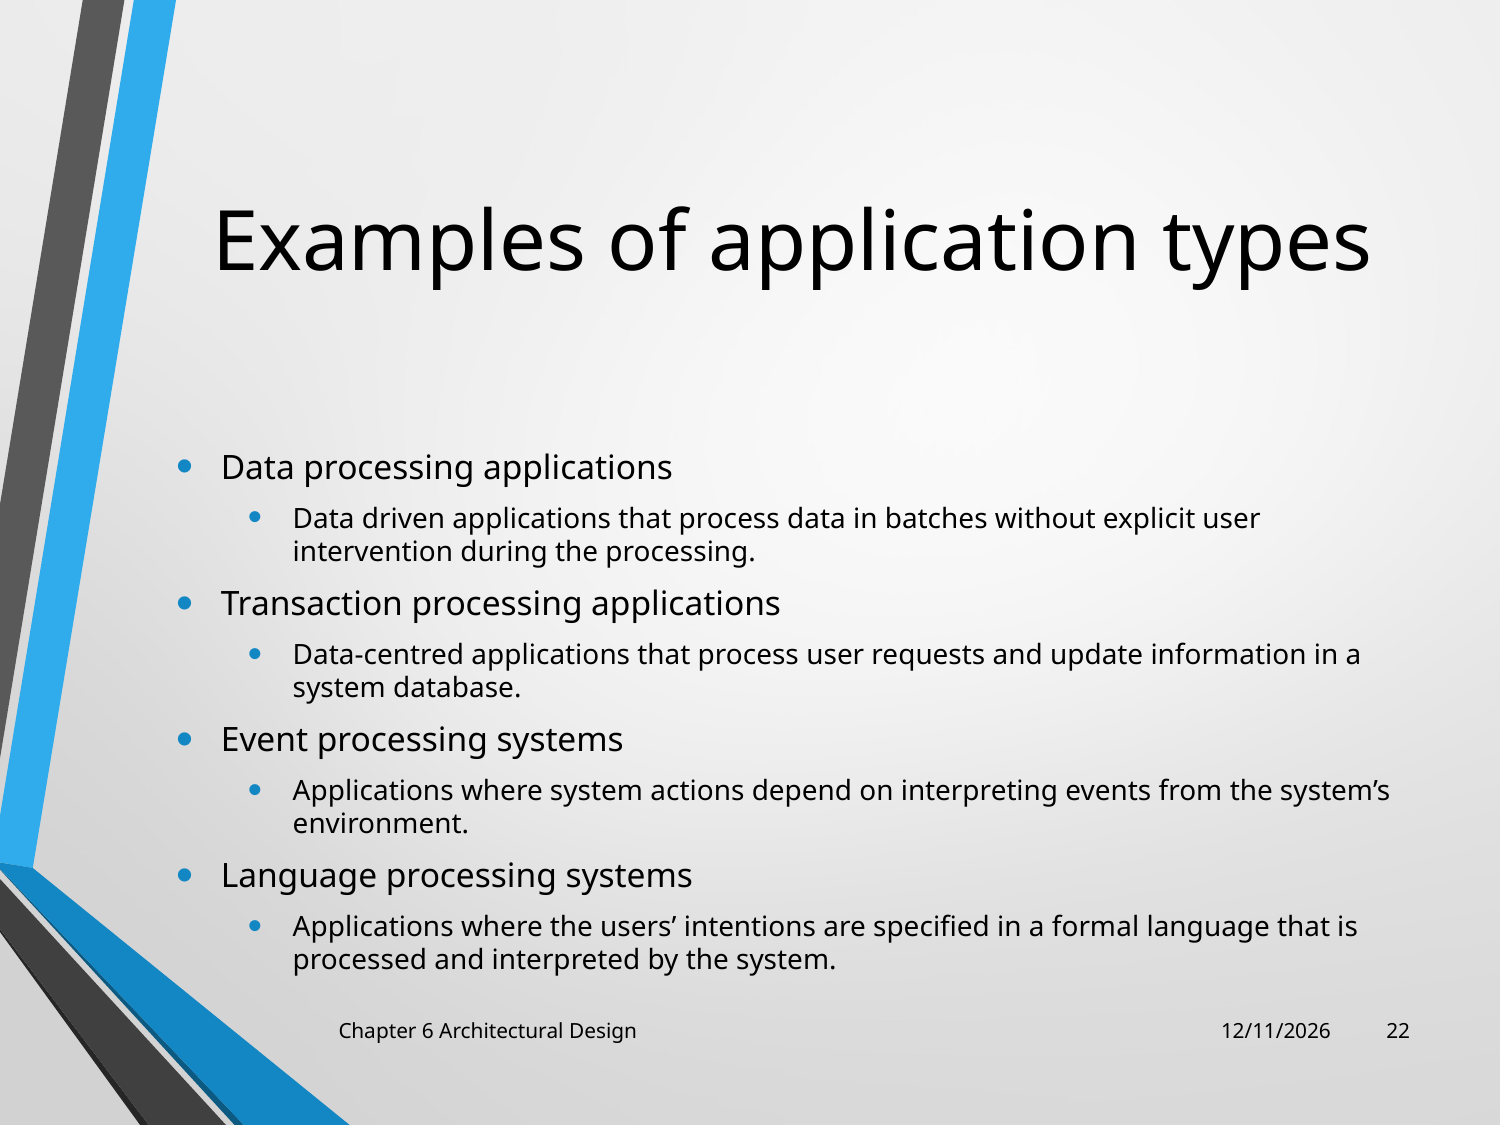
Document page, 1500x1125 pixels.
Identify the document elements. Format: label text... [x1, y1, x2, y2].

slide_number 22 [1354, 1001, 1425, 1062]
list Data processing applications Data driven applications that process data in batches without explicit user intervention during the processing. Transaction processing applications Data-centred applications that process user requests and update information in a system database. Event processing systems Applications where system actions depend on interpreting events from the system’s environment. Language processing systems Applications where the users’ intentions are specified in a formal language that is processed and interpreted by the system. [161, 437, 1425, 985]
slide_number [1204, 1001, 1346, 1062]
footer Chapter 6 Architectural Design [323, 1001, 1196, 1062]
title Examples of application types [161, 75, 1425, 400]
